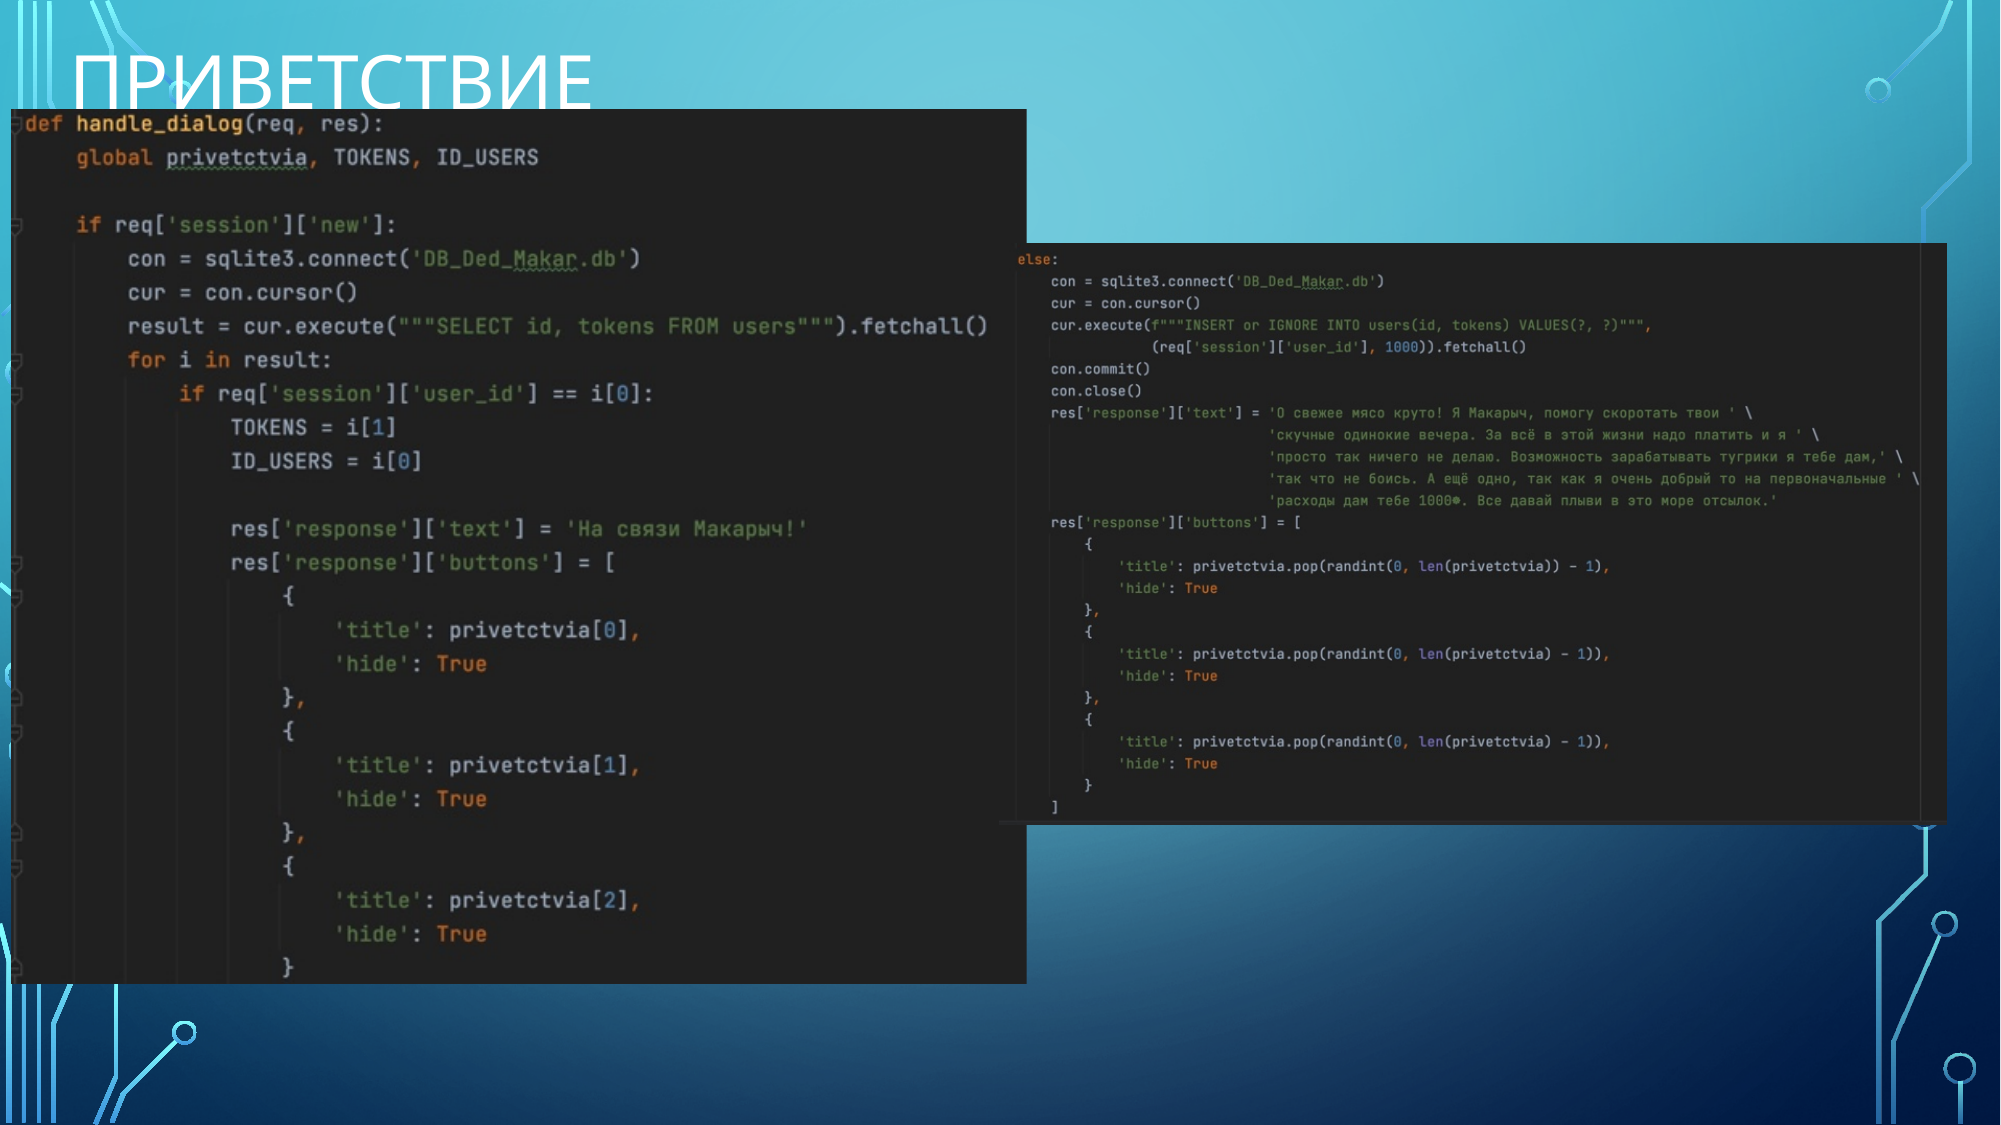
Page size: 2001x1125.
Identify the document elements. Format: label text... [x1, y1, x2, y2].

picture [6, 85, 1947, 984]
title Приветствие [54, 0, 1680, 207]
